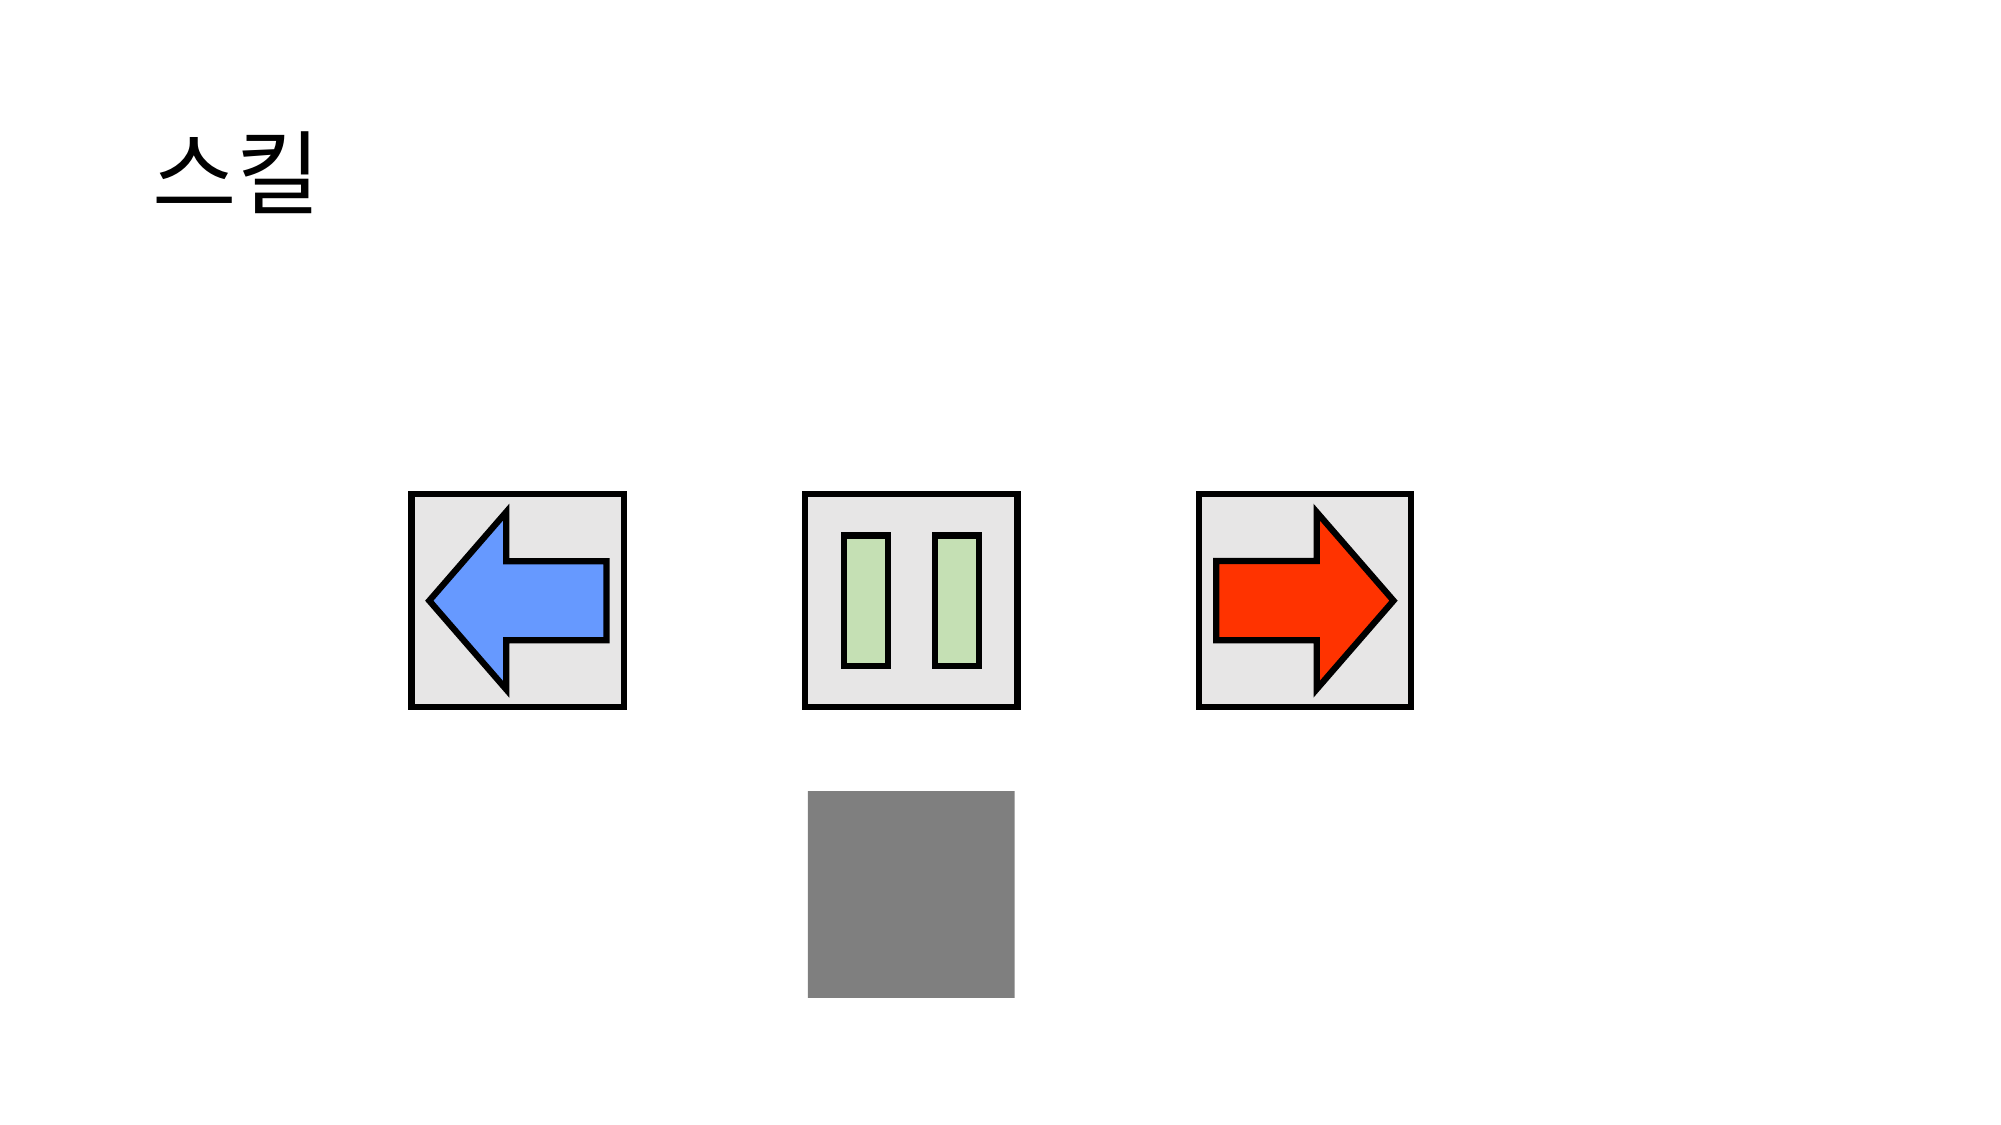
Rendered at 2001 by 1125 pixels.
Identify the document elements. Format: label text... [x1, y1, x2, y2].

text_box [934, 534, 980, 667]
text_box [410, 493, 625, 708]
title 스킬 [137, 69, 1863, 287]
text_box [843, 534, 889, 667]
text_box [807, 790, 1016, 999]
text_box [1215, 509, 1395, 692]
text_box [804, 493, 1019, 708]
text_box [1198, 493, 1412, 708]
text_box [427, 509, 608, 693]
